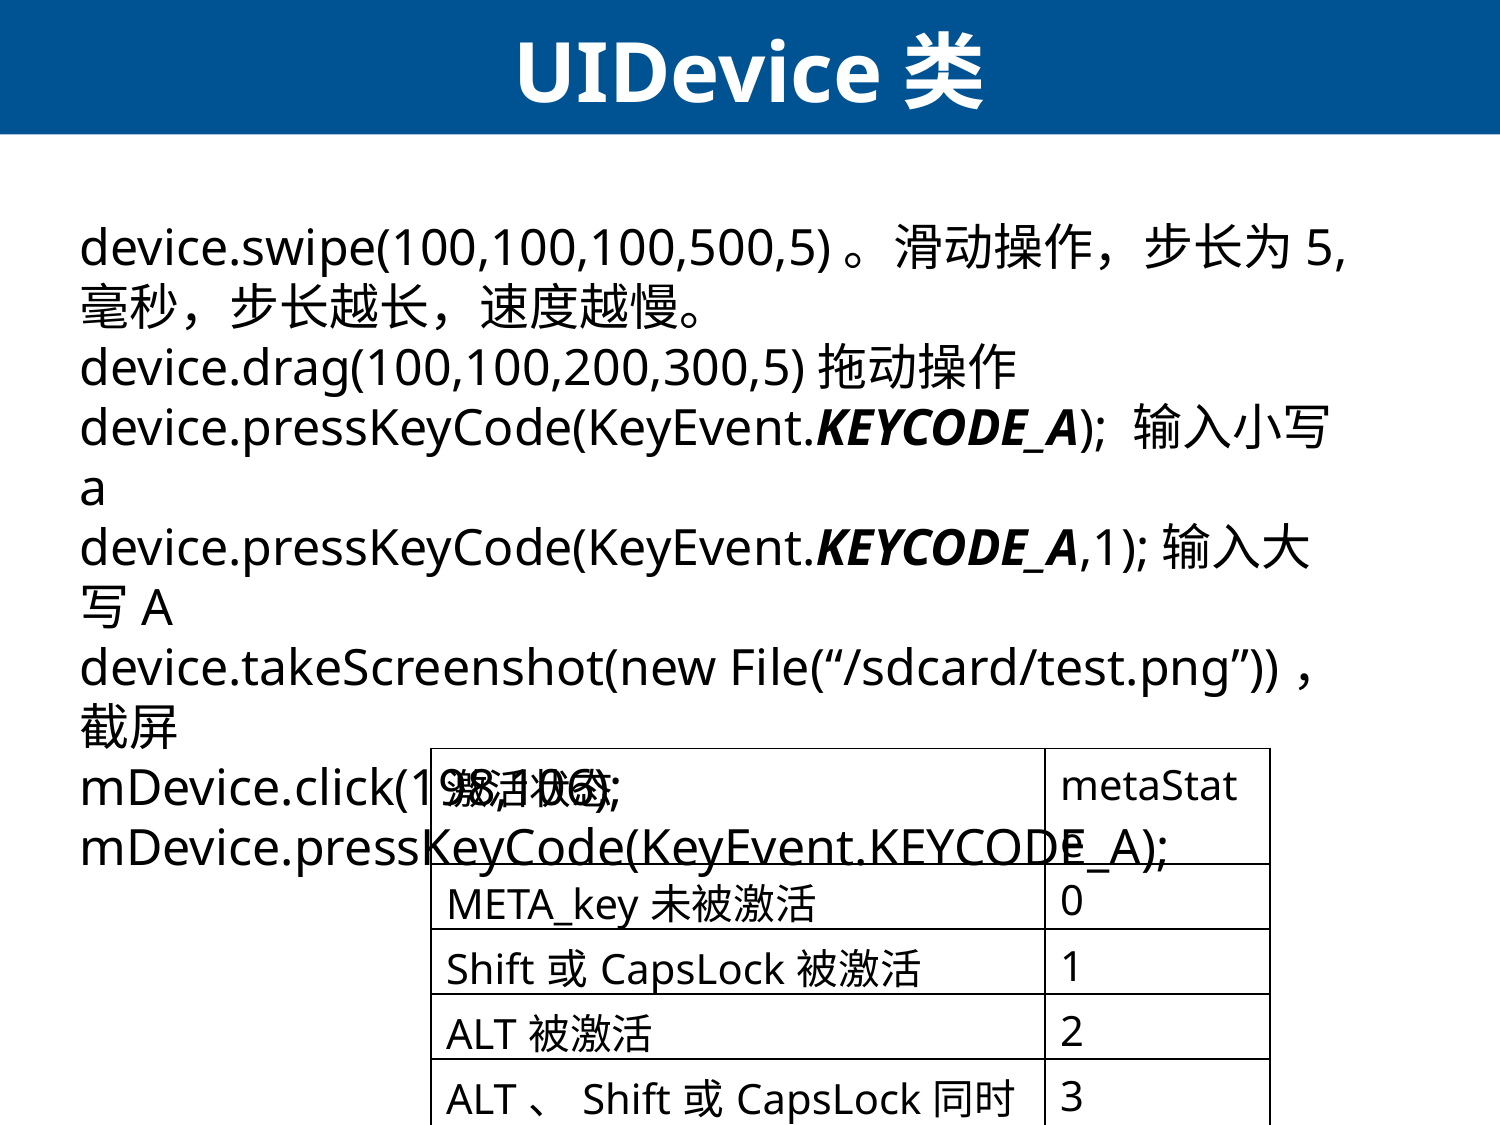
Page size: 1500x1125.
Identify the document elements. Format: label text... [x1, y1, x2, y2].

table_cell 2 [1046, 995, 1269, 1058]
table_cell 3 [1046, 1060, 1269, 1125]
table_header metaState [1046, 749, 1269, 863]
picture [0, 135, 1500, 1125]
table_cell META_key未被激活 [432, 865, 1044, 928]
table_cell 1 [1046, 930, 1269, 993]
table_cell ALT、Shift或CapsLock同时被激活 [432, 1060, 1044, 1125]
title UIDevice类 [0, 19, 1500, 112]
table_cell ALT被激活 [432, 995, 1044, 1058]
text_box device.swipe(100,100,100,500,5)。滑动操作，步长为5,毫秒，步长越长，速度越慢。 device.drag(100,100,200,300,5)拖动操作 device.pressKeyCode(KeyEvent.KEYCODE_A); 输入小写a device.pressKeyCode(KeyEvent.KEYCODE_A,1);输入大写A device.takeScreenshot(new File(“/sdcard/test.png”))，截屏 mDevice.click(198,106); mDevice.pressKeyCode(KeyEvent.KEYCODE_A); [64, 208, 1376, 883]
table_cell Shift或CapsLock被激活 [432, 930, 1044, 993]
table_cell 0 [1046, 865, 1269, 928]
table_header 激活状态 [432, 749, 1044, 863]
